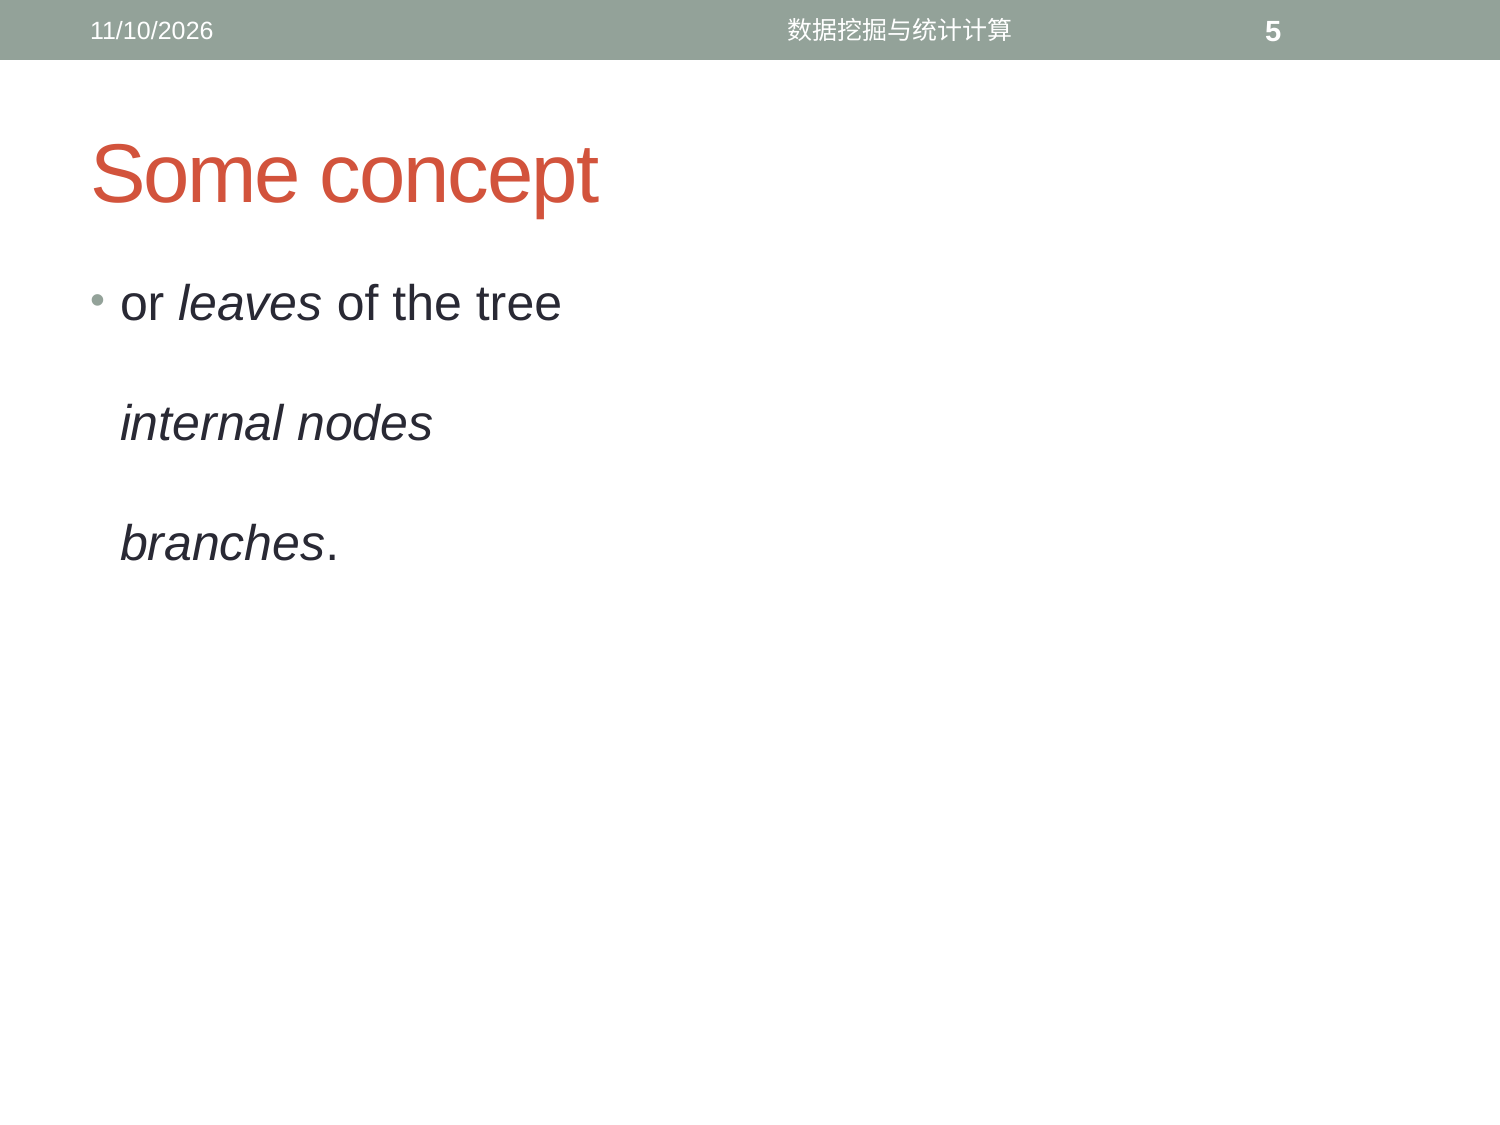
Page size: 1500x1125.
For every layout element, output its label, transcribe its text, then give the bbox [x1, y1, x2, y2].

footer 数据挖掘与统计计算 [562, 3, 1238, 57]
title Some concept [75, 87, 1425, 250]
slide_number 5 [1250, 3, 1425, 57]
list or leaves of the tree internal nodes branches. [75, 262, 1425, 1063]
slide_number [75, 3, 550, 57]
